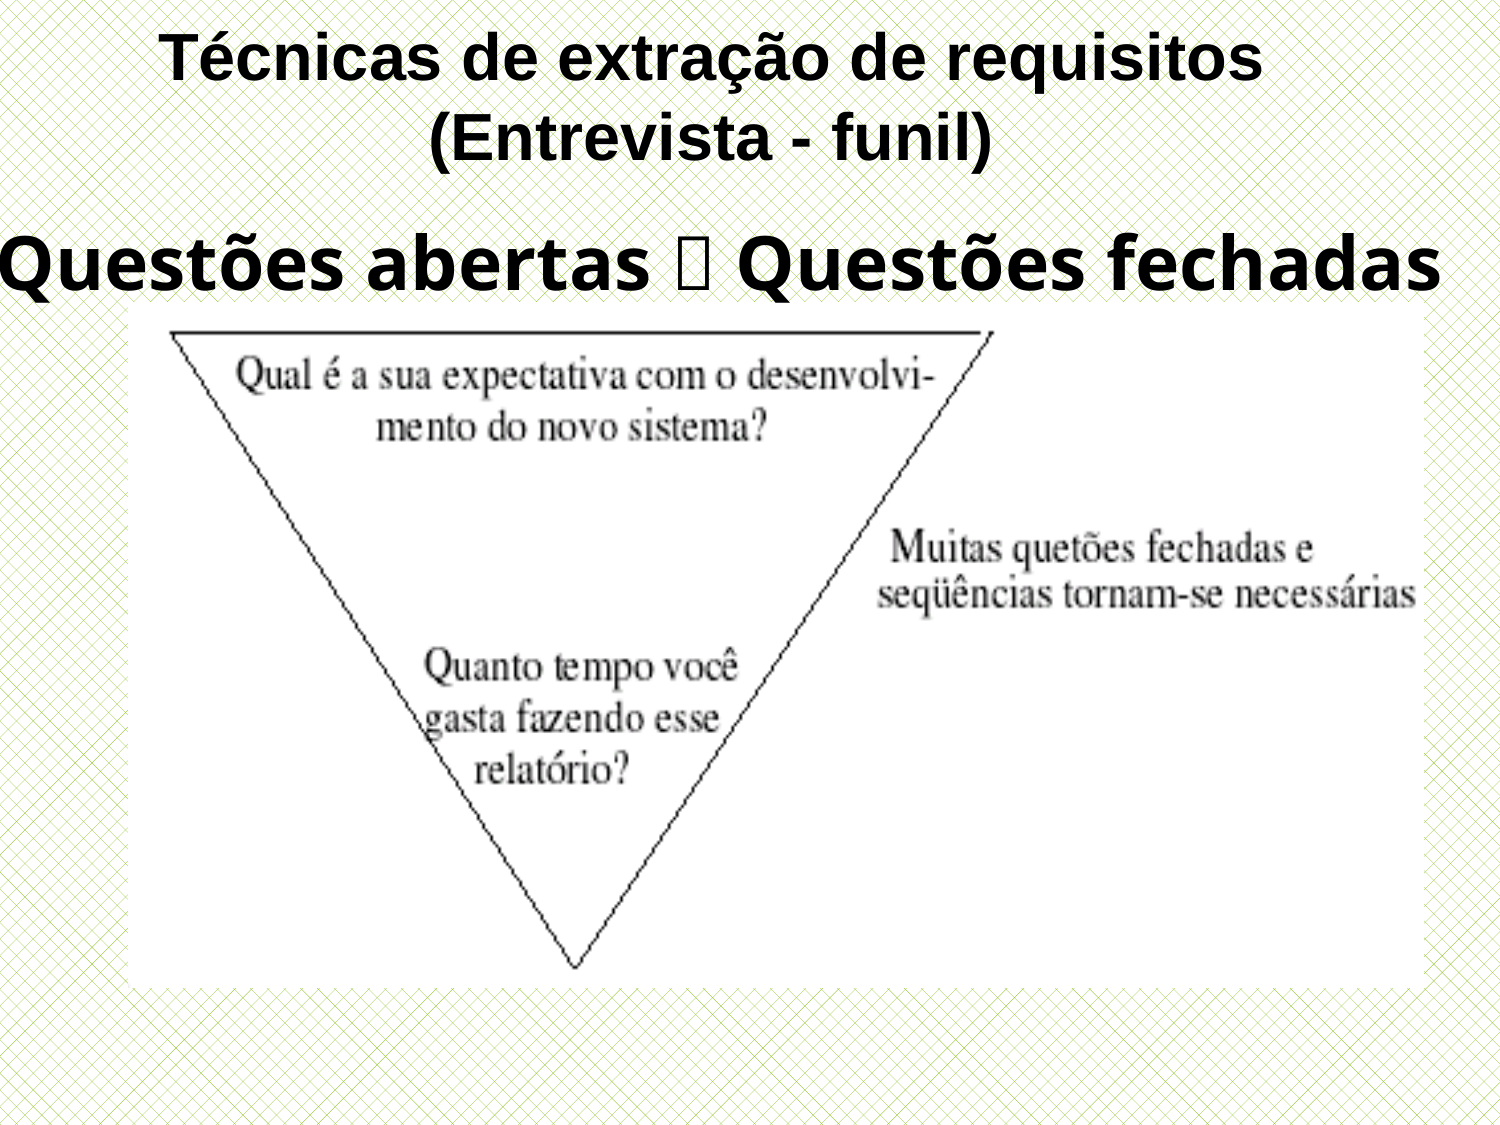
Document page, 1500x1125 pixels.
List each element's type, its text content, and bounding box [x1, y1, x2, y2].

picture [128, 302, 1424, 989]
slide_number 37 [1139, 1042, 1425, 1103]
text_box Questões abertas  Questões fechadas [0, 208, 1458, 313]
text_box Técnicas de extração de requisitos (Entrevista - funil) [73, 54, 1349, 182]
